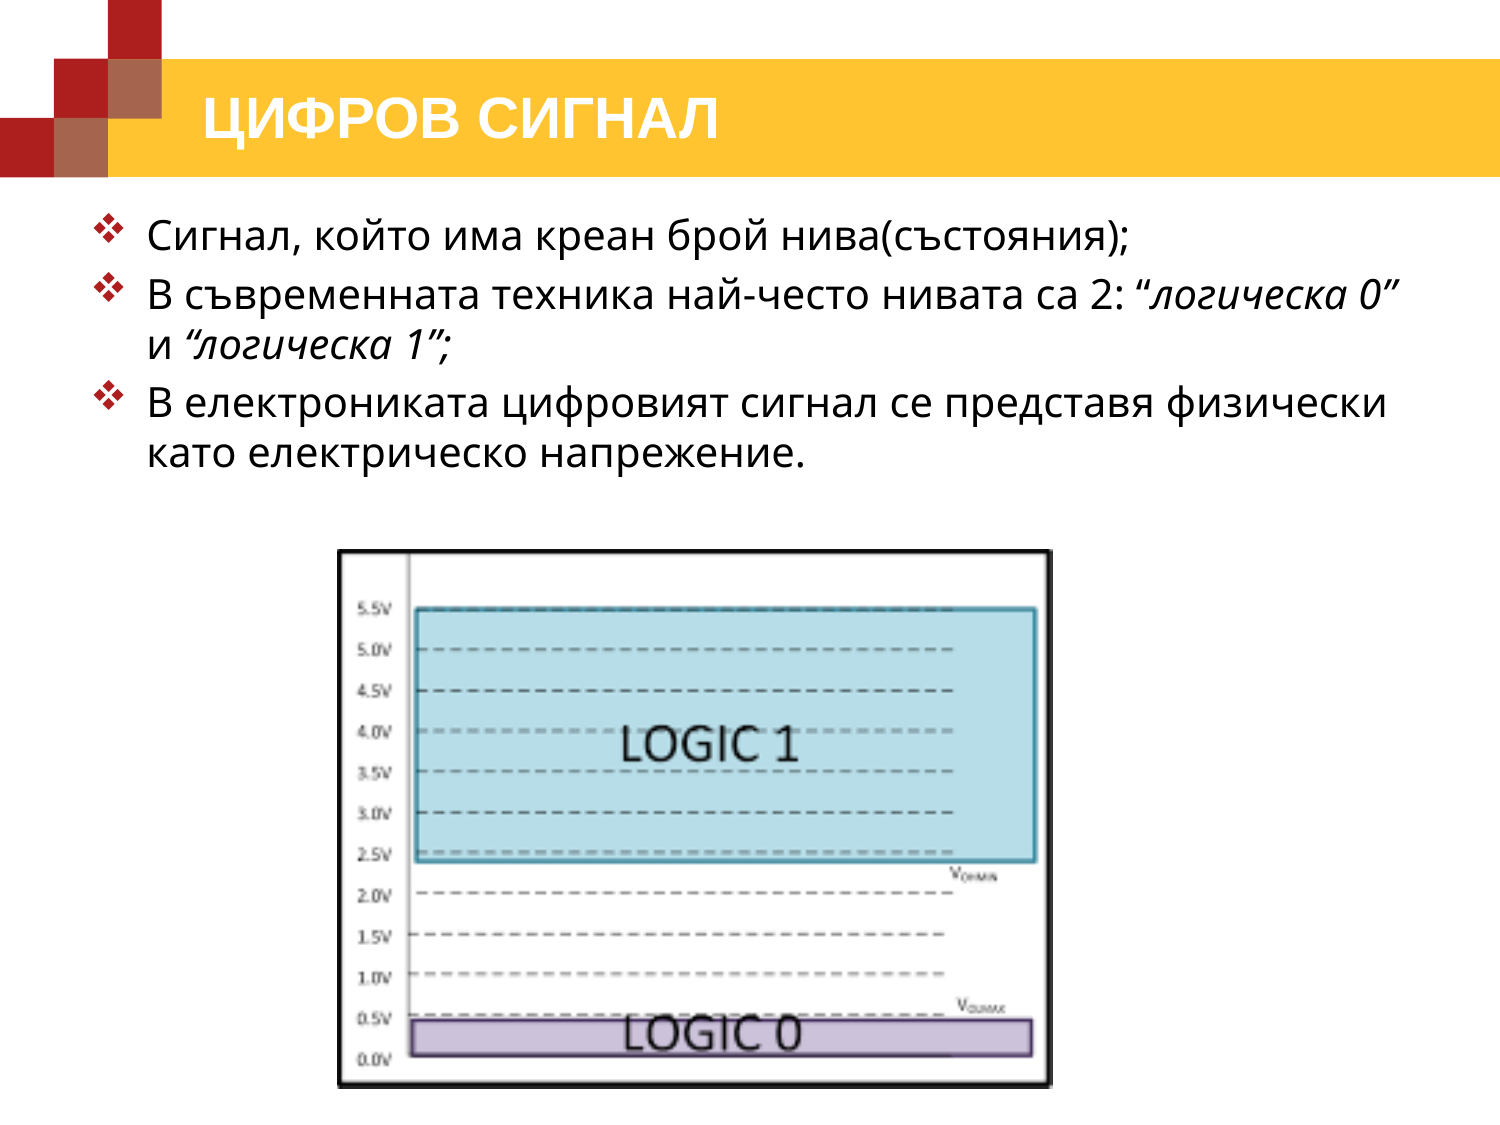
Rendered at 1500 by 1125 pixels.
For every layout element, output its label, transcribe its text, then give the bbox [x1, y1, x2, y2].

list Сигнал, който има креан брой нива(състояния); В съвременната техника най-често нивата са 2: “логическа 0” и “логическа 1”; В електрониката цифровият сигнал се представя физически като електрическо напрежение. [74, 201, 1426, 1063]
title ЦИФРОВ СИГНАЛ [187, 74, 1401, 156]
picture [337, 549, 1053, 1089]
